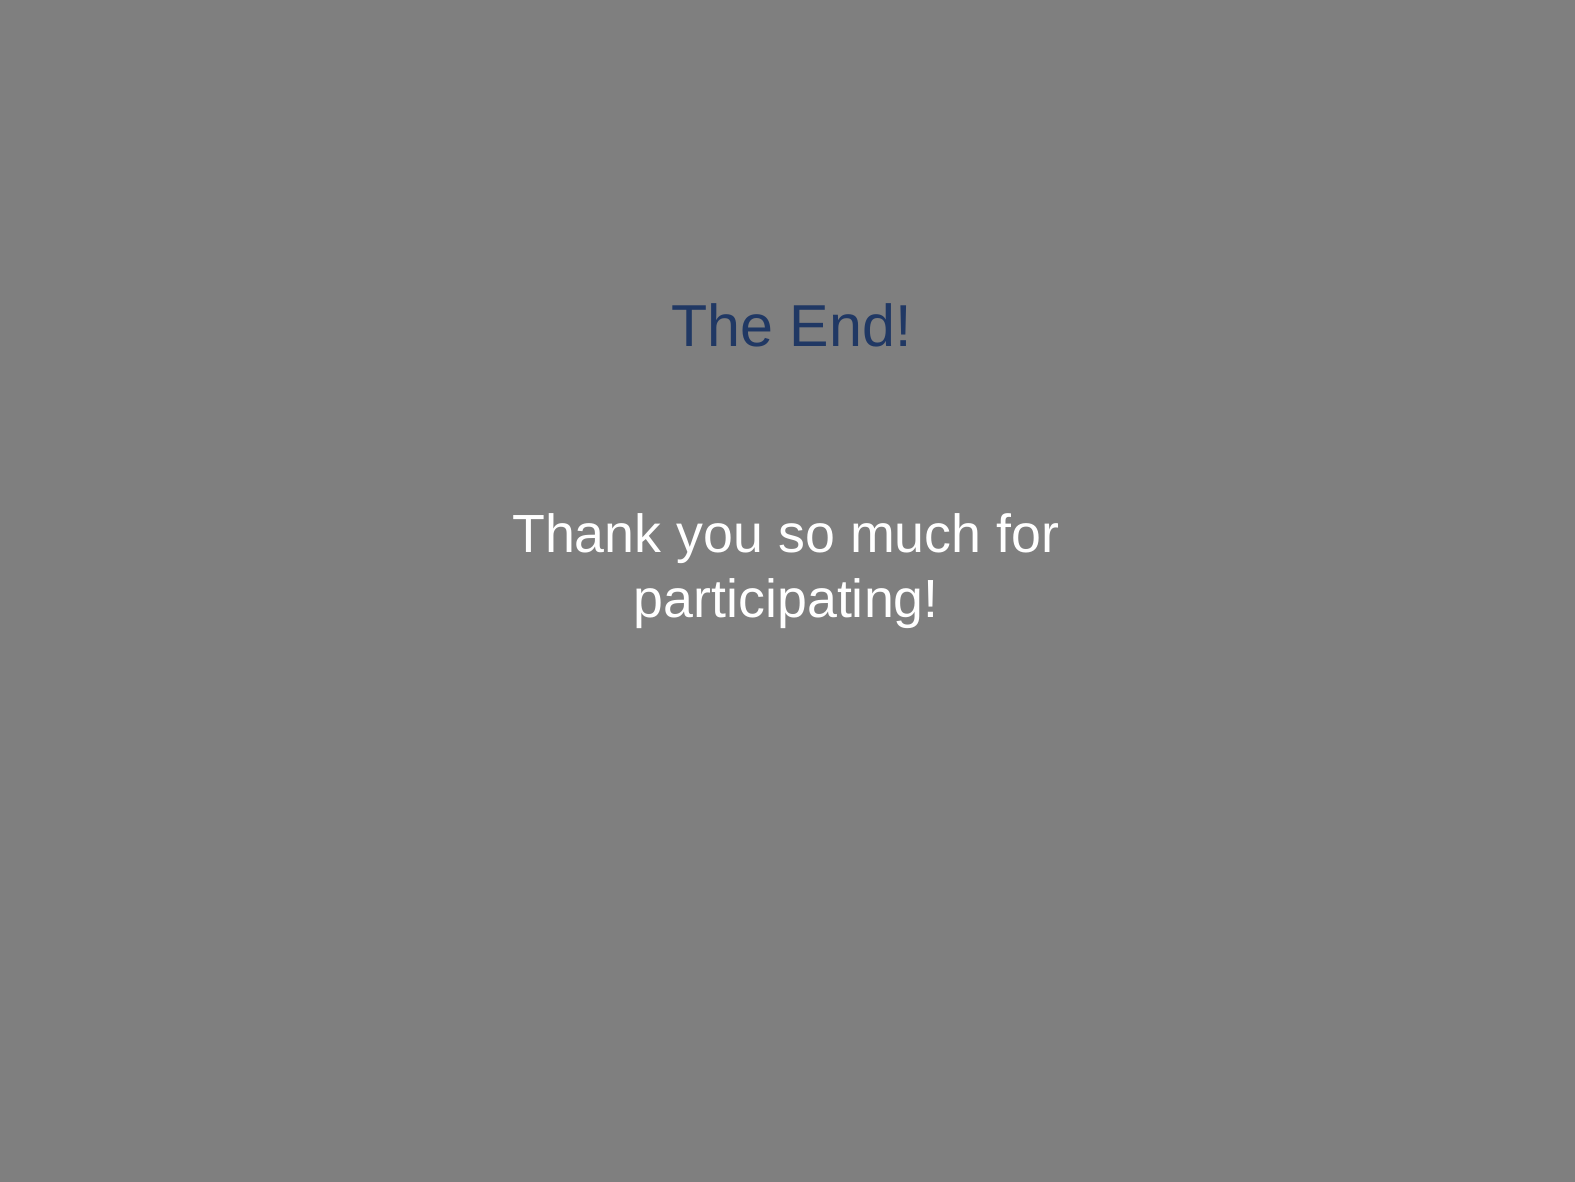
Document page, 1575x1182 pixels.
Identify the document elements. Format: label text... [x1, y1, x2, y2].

text_box Thank you so much for participating! [353, 491, 1220, 636]
text_box The End! [656, 280, 927, 366]
